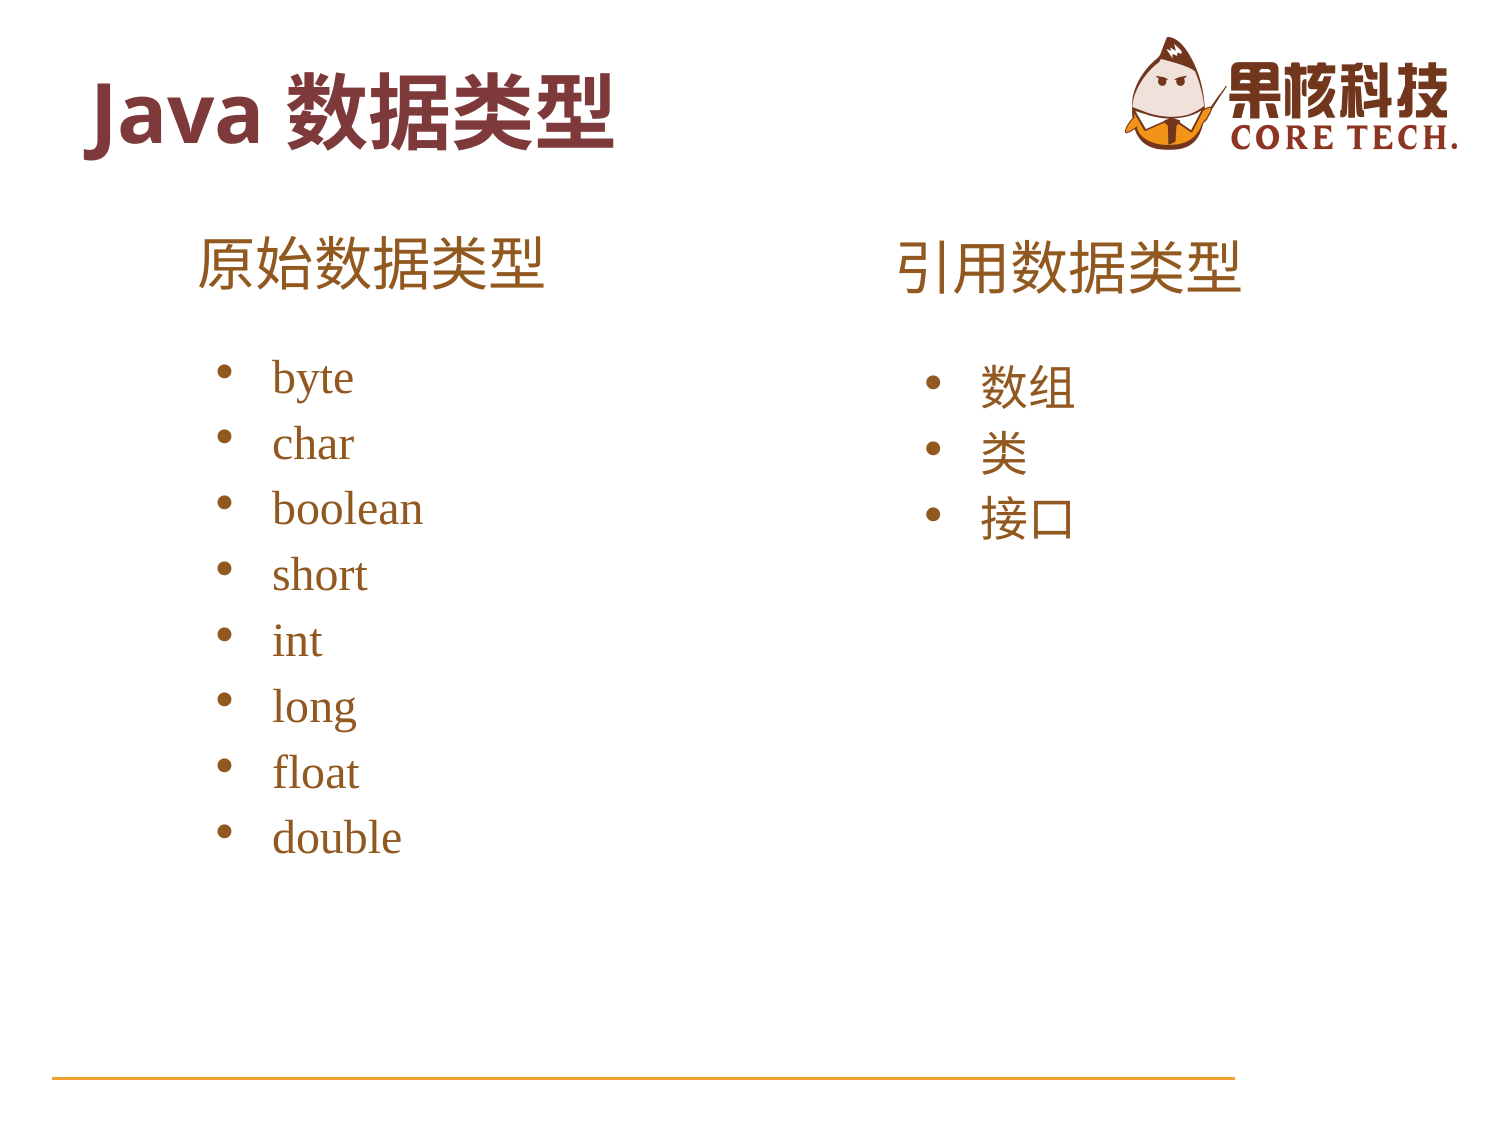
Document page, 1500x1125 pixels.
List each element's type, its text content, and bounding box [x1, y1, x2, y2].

picture [1125, 37, 1457, 150]
text_box 引用数据类型 [879, 223, 1424, 309]
text_box 数组 类 接口 [891, 350, 1337, 697]
text_box 原始数据类型 [183, 220, 786, 305]
text_box byte char boolean short int long float double [183, 338, 514, 917]
title Java数据类型 [75, 45, 1100, 175]
